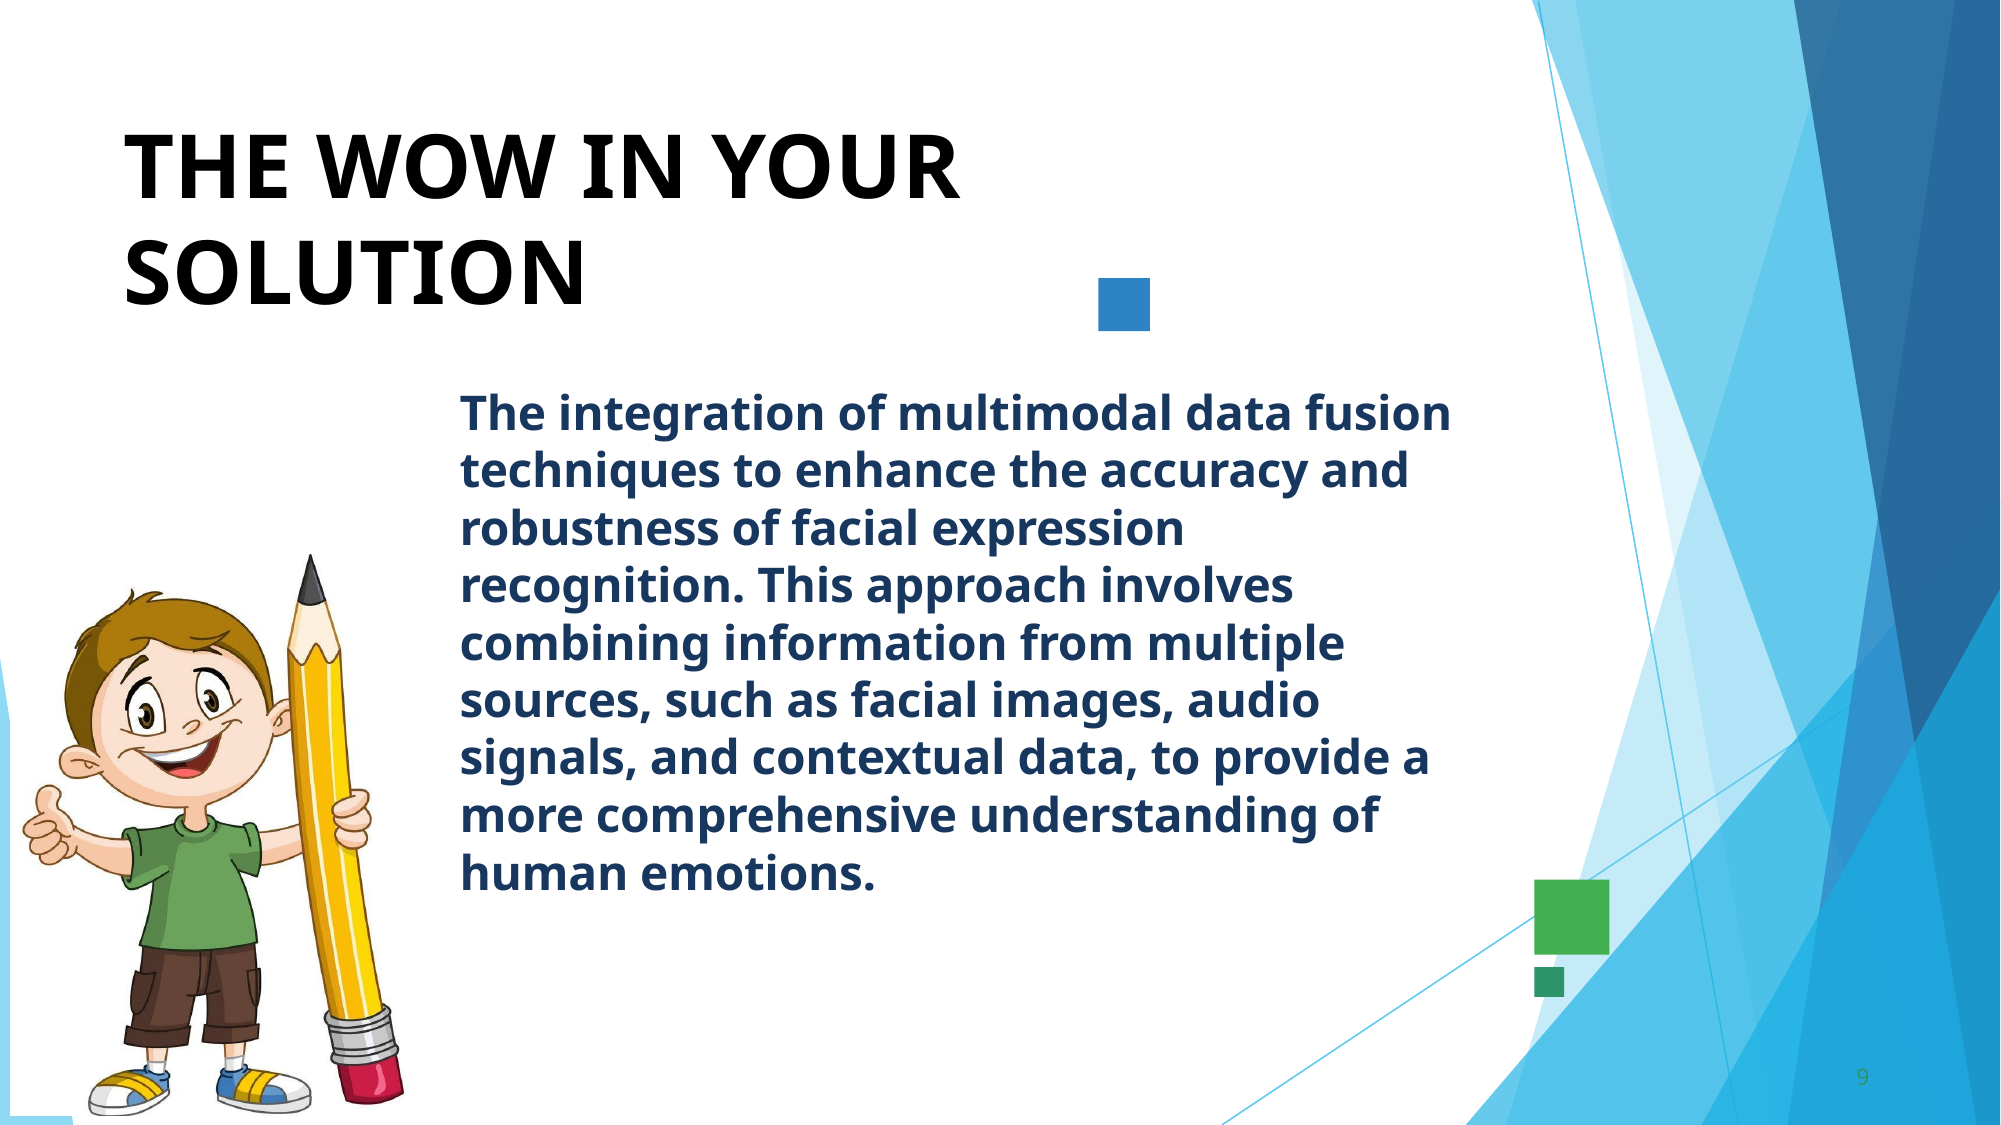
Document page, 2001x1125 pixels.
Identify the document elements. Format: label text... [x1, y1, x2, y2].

picture [10, 554, 416, 1116]
text_box 9 [1849, 1061, 1888, 1095]
text_box [1534, 967, 1565, 997]
text_box The integration of multimodal data fusion techniques to enhance the accuracy and robustness of facial expression recognition. This approach involves combining information from multiple sources, such as facial images, audio signals, and contextual data, to provide a more comprehensive understanding of human emotions. [457, 379, 1483, 900]
text_box [1534, 879, 1610, 955]
title THE WOW IN YOUR SOLUTION [121, 107, 1359, 323]
text_box [1098, 323, 1150, 332]
